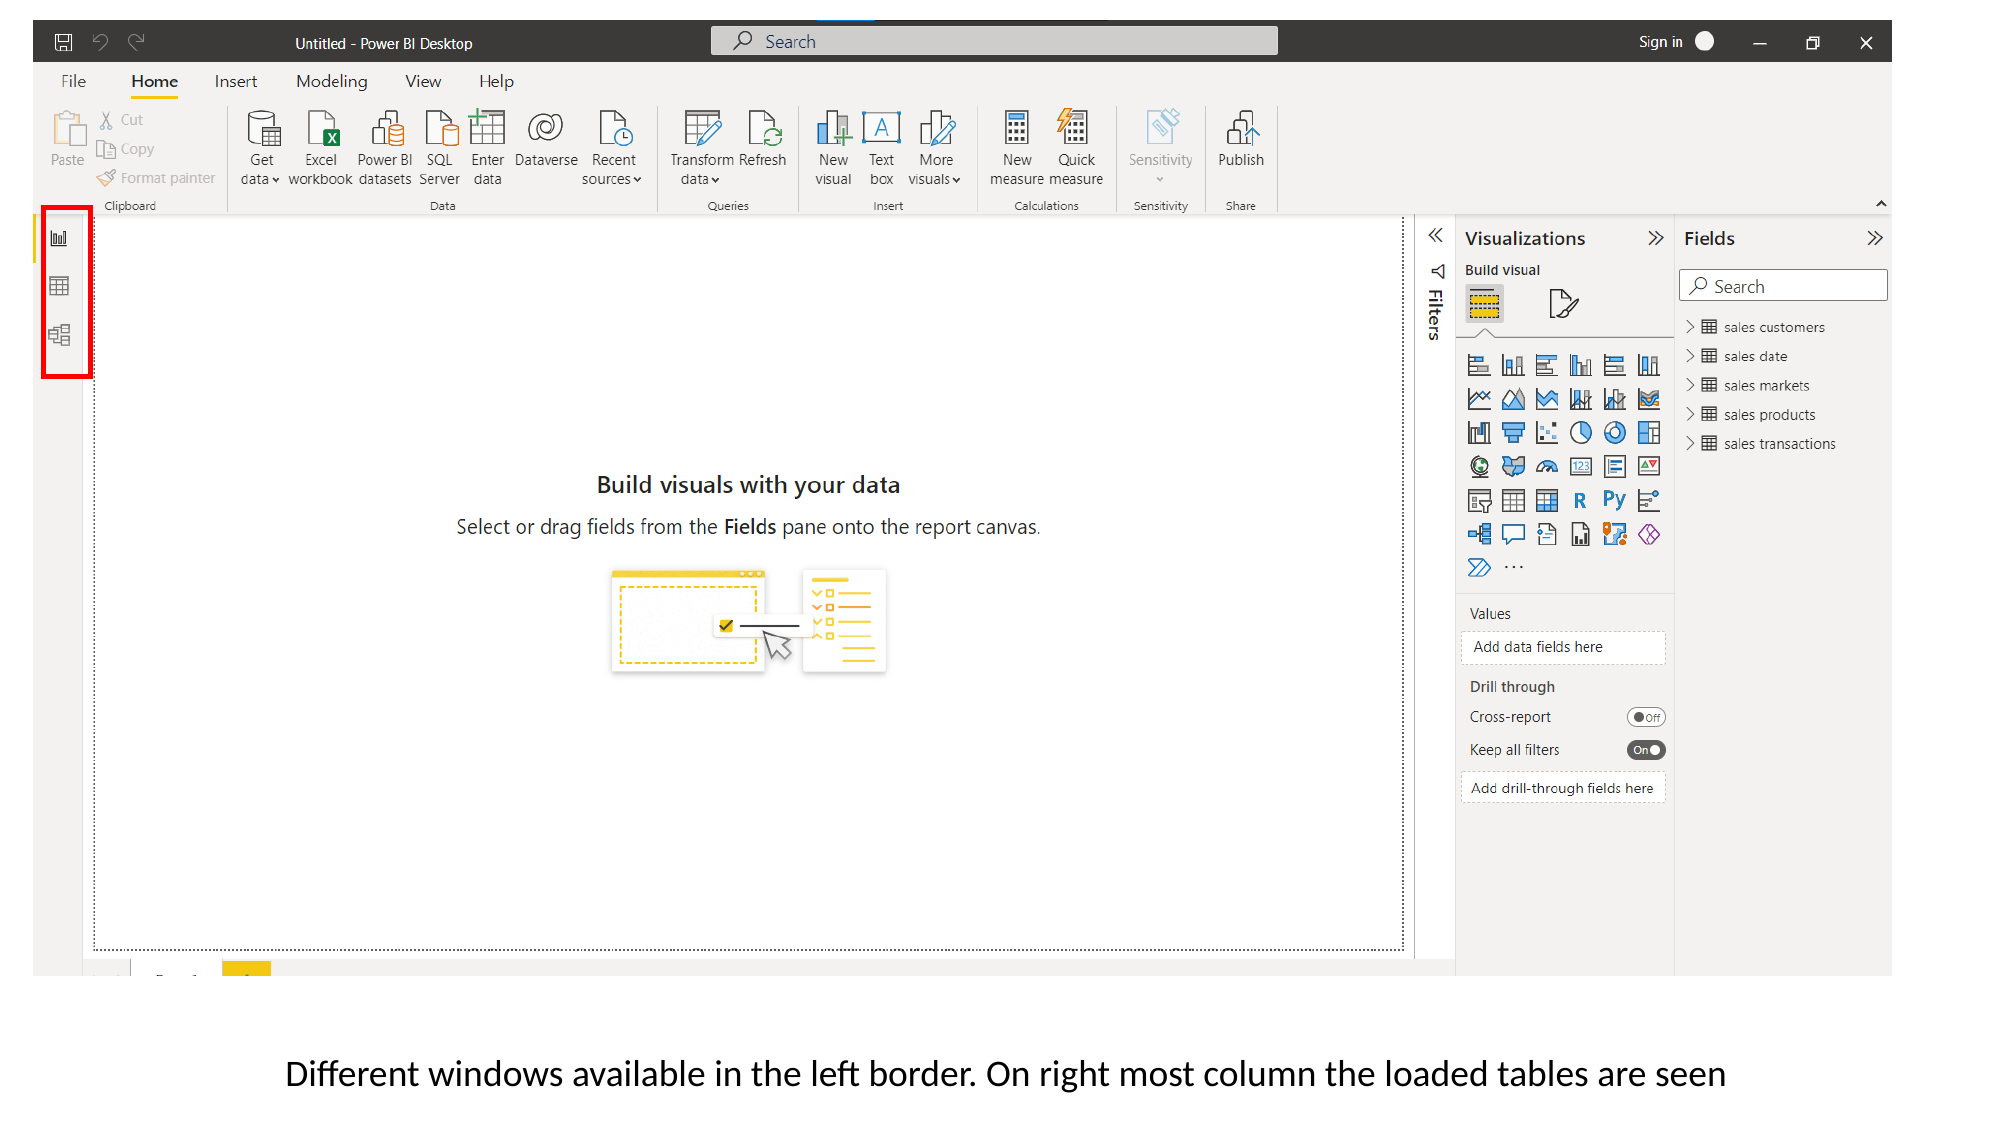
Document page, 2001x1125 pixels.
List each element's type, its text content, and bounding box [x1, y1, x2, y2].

text_box Different windows available in the left border. On right most column the loaded tables are seen [270, 1041, 1744, 1101]
picture [33, 20, 1892, 976]
